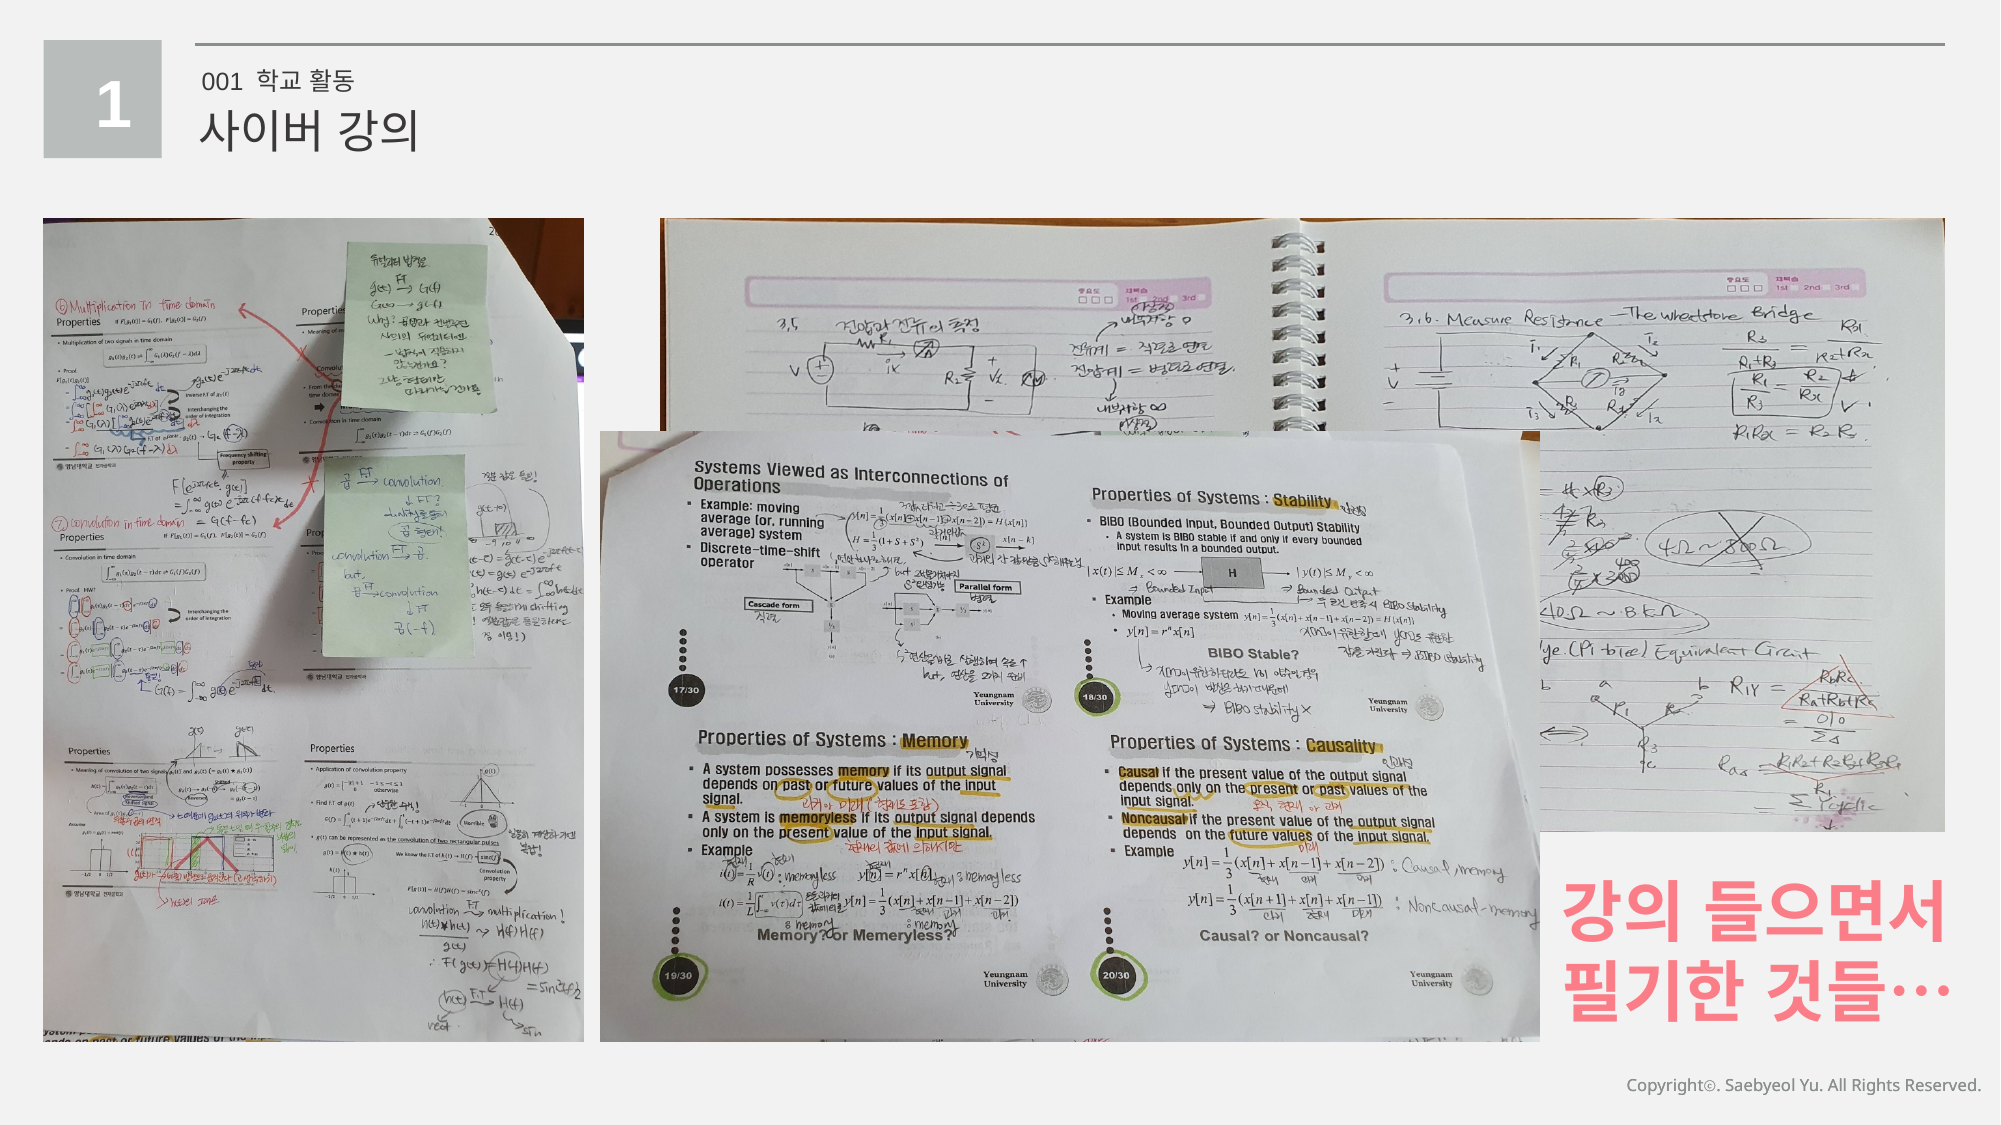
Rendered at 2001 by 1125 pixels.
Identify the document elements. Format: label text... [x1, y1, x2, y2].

text_box 1 [80, 52, 123, 148]
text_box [194, 57, 425, 167]
picture [43, 218, 584, 1043]
text_box 강의 들으면서 필기한 것들… [1547, 862, 1970, 1038]
text_box [42, 39, 163, 159]
picture [600, 218, 1945, 1042]
text_box Copyrightⓒ. Saebyeol Yu. All Rights Reserved. [1611, 1067, 1998, 1102]
